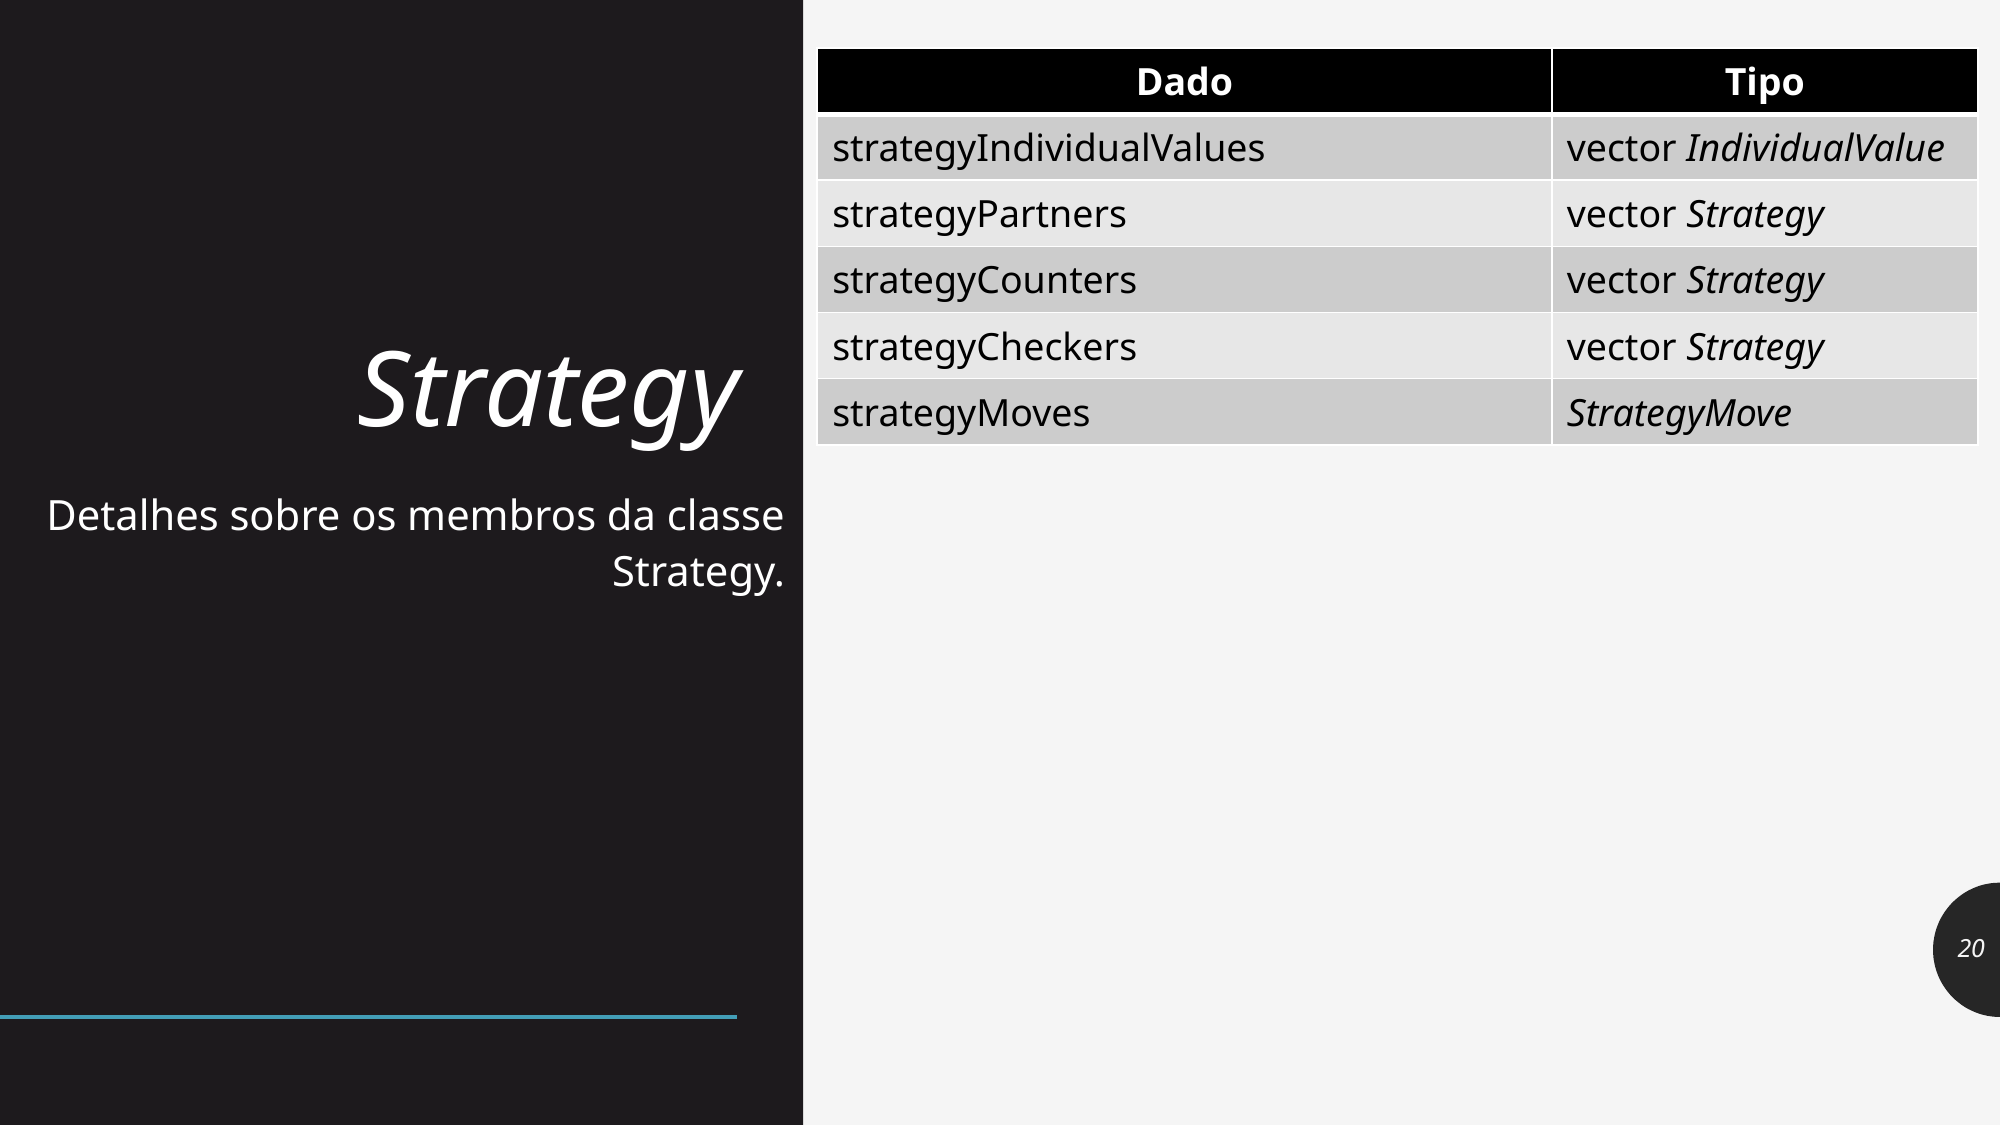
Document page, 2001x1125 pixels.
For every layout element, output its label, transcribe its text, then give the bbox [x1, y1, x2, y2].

table_cell StrategyMove [1553, 379, 1977, 444]
table_cell vector Strategy [1553, 247, 1977, 312]
table_cell strategyMoves [818, 379, 1551, 444]
list Detalhes sobre os membros da classe Strategy. [0, 474, 800, 944]
table_cell vector Strategy [1553, 181, 1977, 246]
table_cell strategyCheckers [818, 313, 1551, 378]
table_cell strategyPartners [818, 181, 1551, 246]
slide_number 20 [1933, 919, 2000, 980]
title Strategy [125, 91, 754, 457]
table_header Tipo [1553, 49, 1977, 112]
table_cell strategyCounters [818, 247, 1551, 312]
table_cell vector IndividualValue [1553, 117, 1977, 179]
table_cell vector Strategy [1553, 313, 1977, 378]
table_header Dado [818, 49, 1551, 112]
table_cell strategyIndividualValues [818, 117, 1551, 179]
